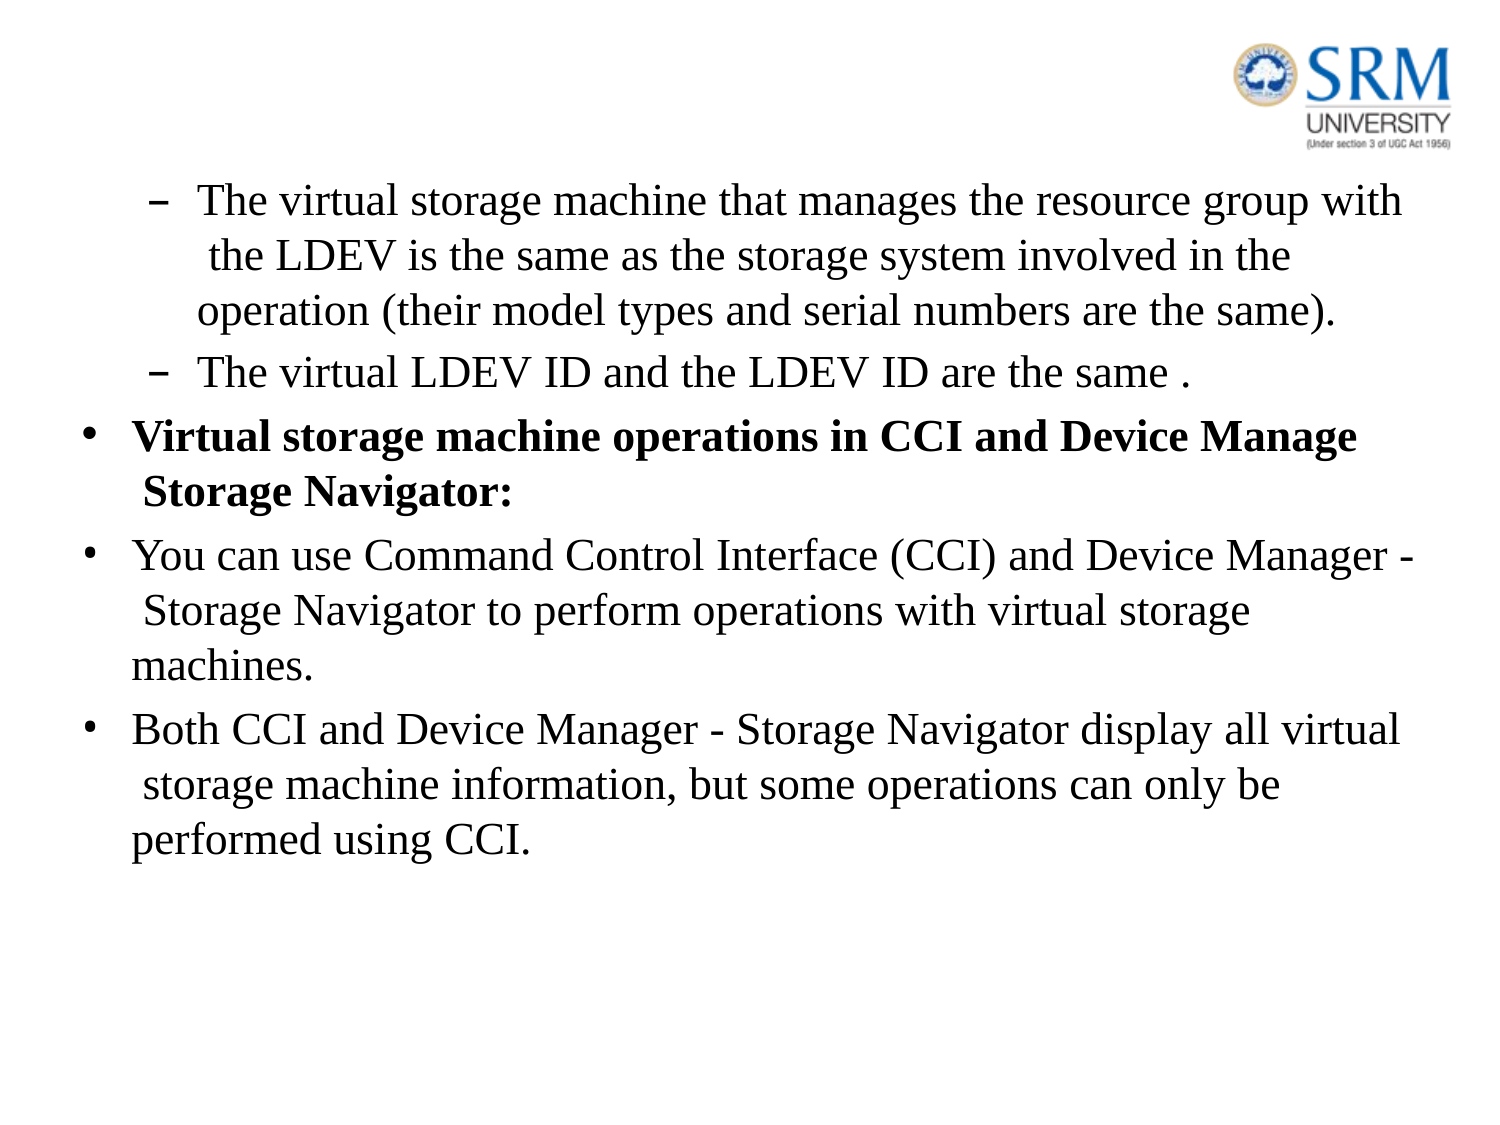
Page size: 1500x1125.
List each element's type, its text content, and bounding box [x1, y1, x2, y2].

text_box The virtual storage machine that manages the resource group with the LDEV is the same as the storage system involved in the operation (their model types and serial numbers are the same). The virtual LDEV ID and the LDEV ID are the same . Virtual storage machine operations in CCI and Device Manage Storage Navigator: You can use Command Control Interface (CCI) and Device Manager - Storage Navigator to perform operations with virtual storage machines. Both CCI and Device Manager - Storage Navigator display all virtual storage machine information, but some operations can only be performed using CCI. [79, 166, 1425, 864]
picture [1224, 37, 1460, 157]
